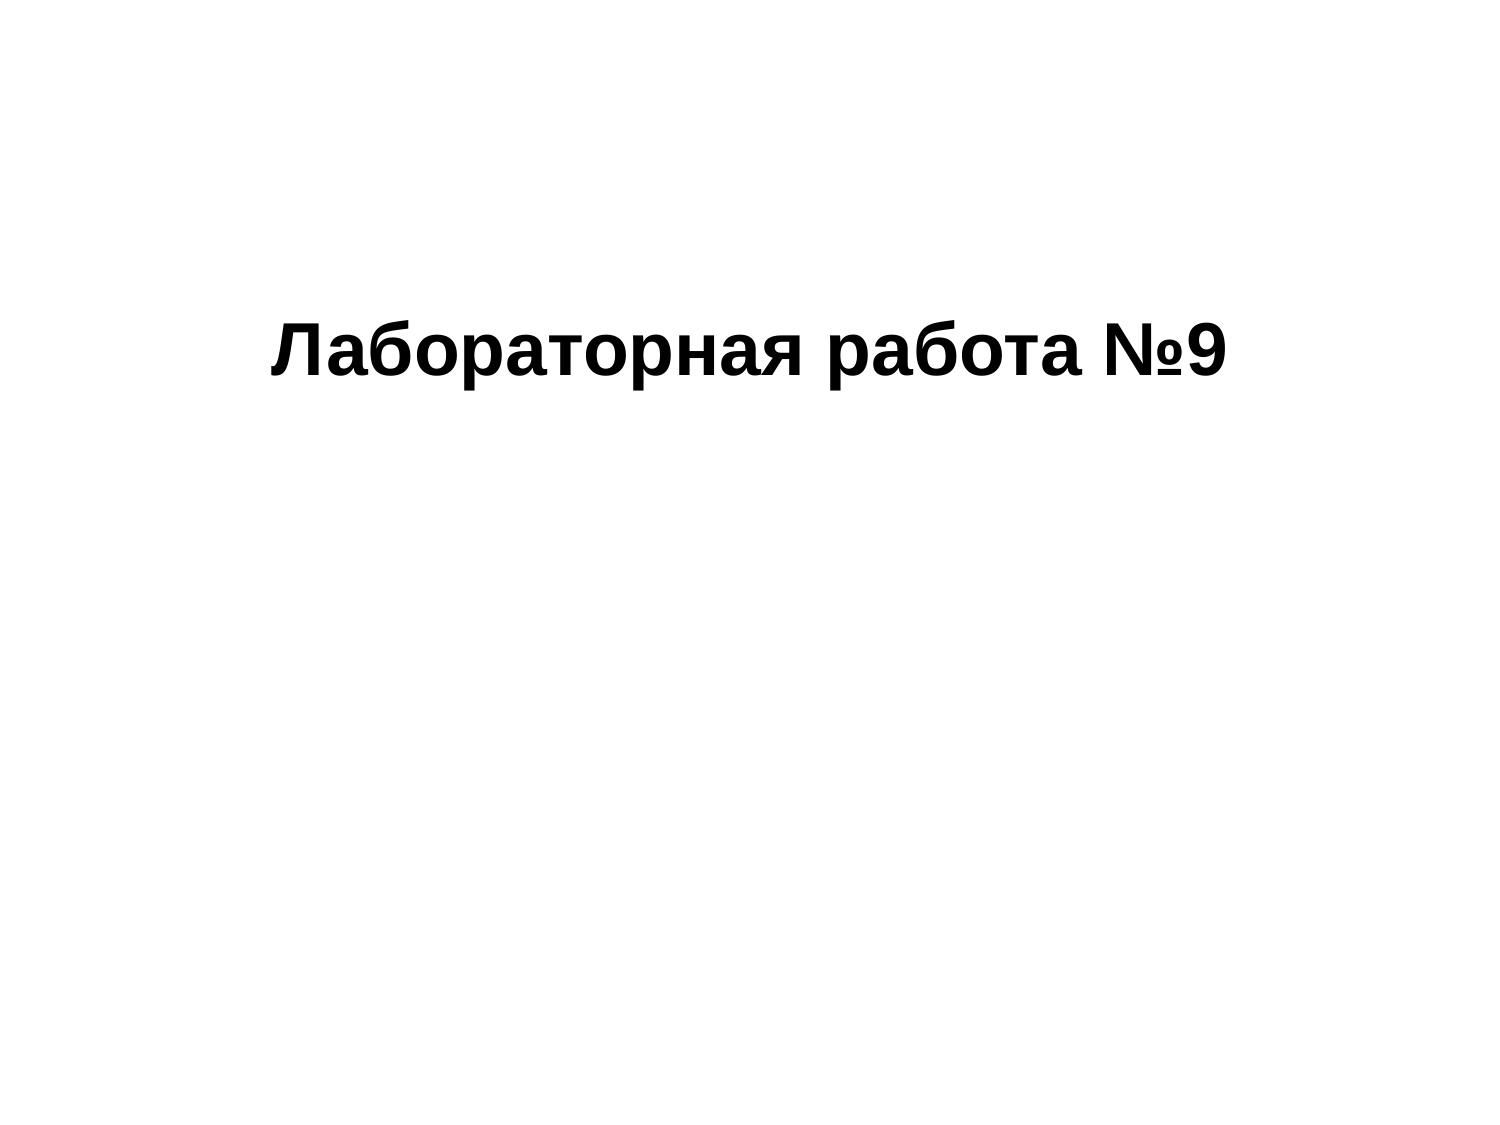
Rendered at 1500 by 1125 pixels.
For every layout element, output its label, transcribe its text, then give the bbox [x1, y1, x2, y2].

list Лабораторная работа №9 [0, 292, 1500, 582]
